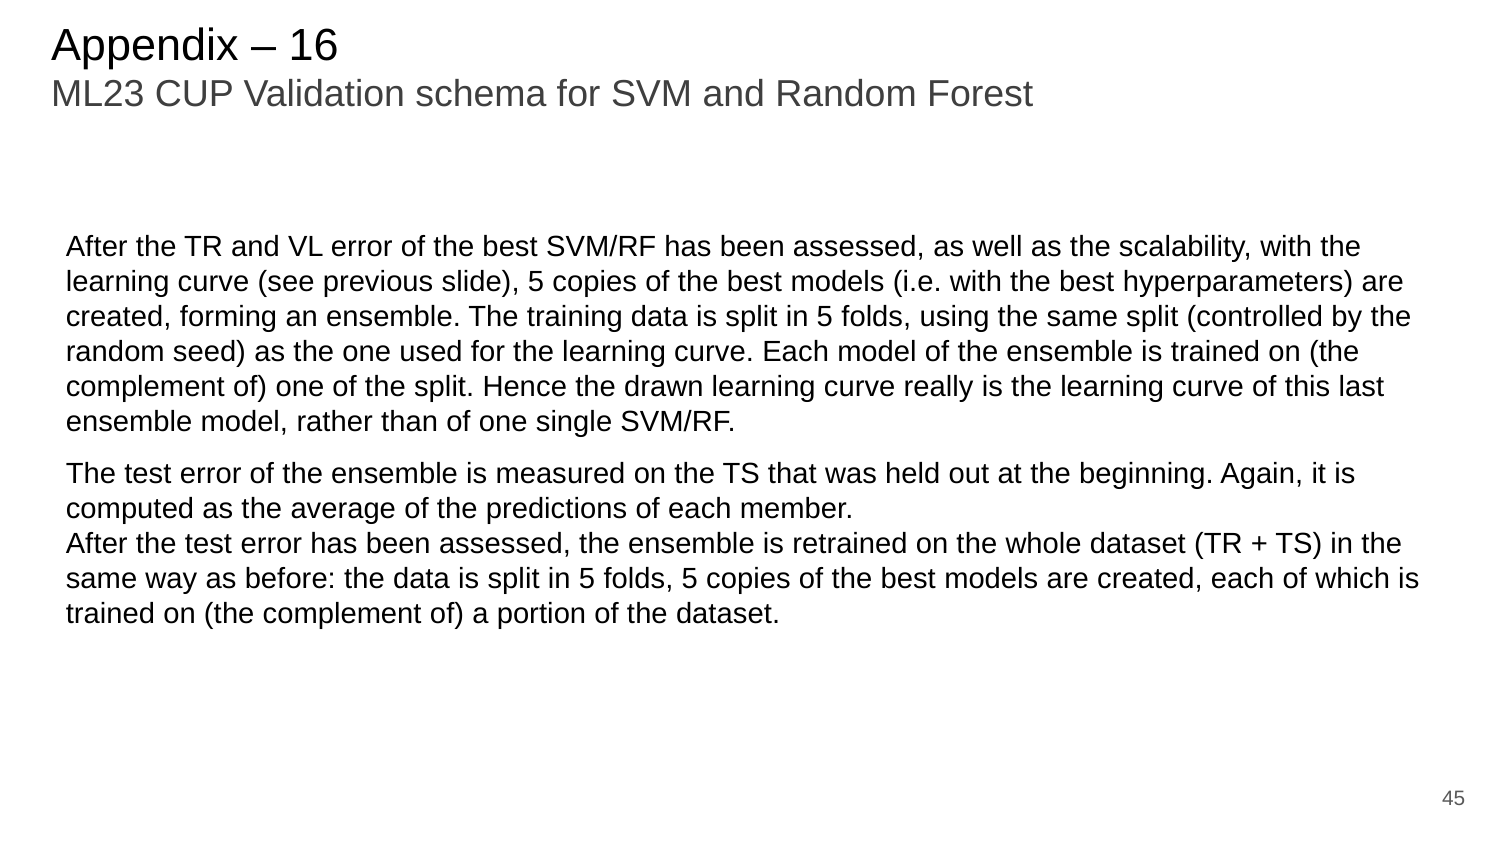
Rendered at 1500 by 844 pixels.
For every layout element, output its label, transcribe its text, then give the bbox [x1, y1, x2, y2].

slide_number 45 [1389, 764, 1480, 830]
title Appendix – 16 ML23 CUP Validation schema for SVM and Random Forest [51, 0, 1449, 130]
text_box After the TR and VL error of the best SVM/RF has been assessed, as well as the scalability, with the learning curve (see previous slide), 5 copies of the best models (i.e. with the best hyperparameters) are created, forming an ensemble. The training data is split in 5 folds, using the same split (controlled by the random seed) as the one used for the learning curve. Each model of the ensemble is trained on (the complement of) one of the split. Hence the drawn learning curve really is the learning curve of this last ensemble model, rather than of one single SVM/RF. [51, 219, 1449, 445]
text_box The test error of the ensemble is measured on the TS that was held out at the beginning. Again, it is computed as the average of the predictions of each member. After the test error has been assessed, the ensemble is retrained on the whole dataset (TR + TS) in the same way as before: the data is split in 5 folds, 5 copies of the best models are created, each of which is trained on (the complement of) a portion of the dataset. [51, 447, 1449, 637]
